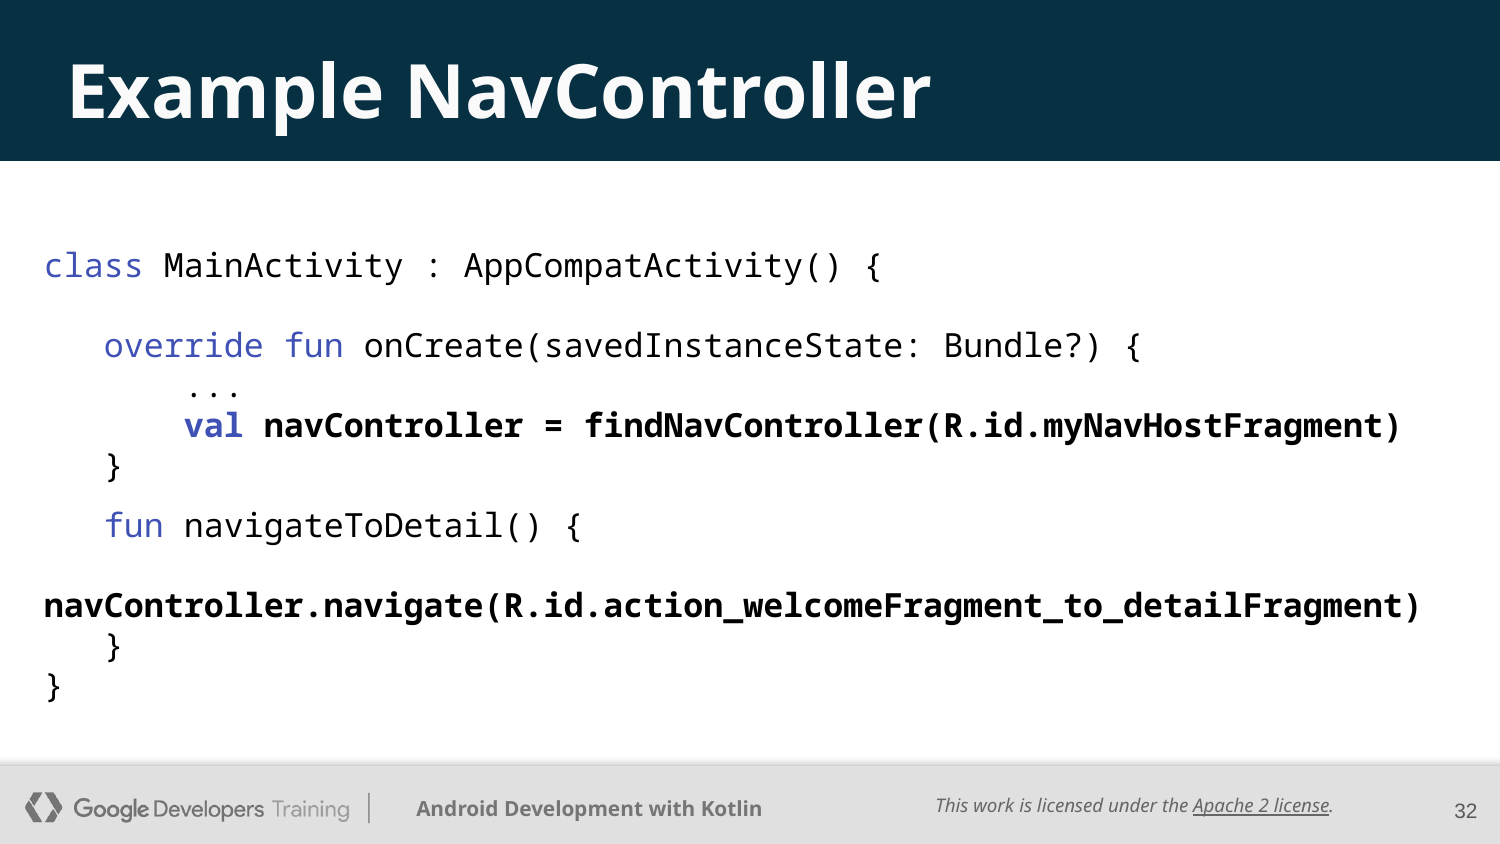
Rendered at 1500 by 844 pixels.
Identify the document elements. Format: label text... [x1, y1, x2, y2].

title Example NavController [51, 28, 1449, 122]
picture [0, 161, 1500, 844]
slide_number ‹#› [1402, 777, 1493, 842]
text_box class MainActivity : AppCompatActivity() { override fun onCreate(savedInstanceState: Bundle?) { ... val navController = findNavController(R.id.myNavHostFragment) } fun navigateToDetail() { navController.navigate(R.id.action_welcomeFragment_to_detailFragment) } } [28, 229, 1497, 620]
